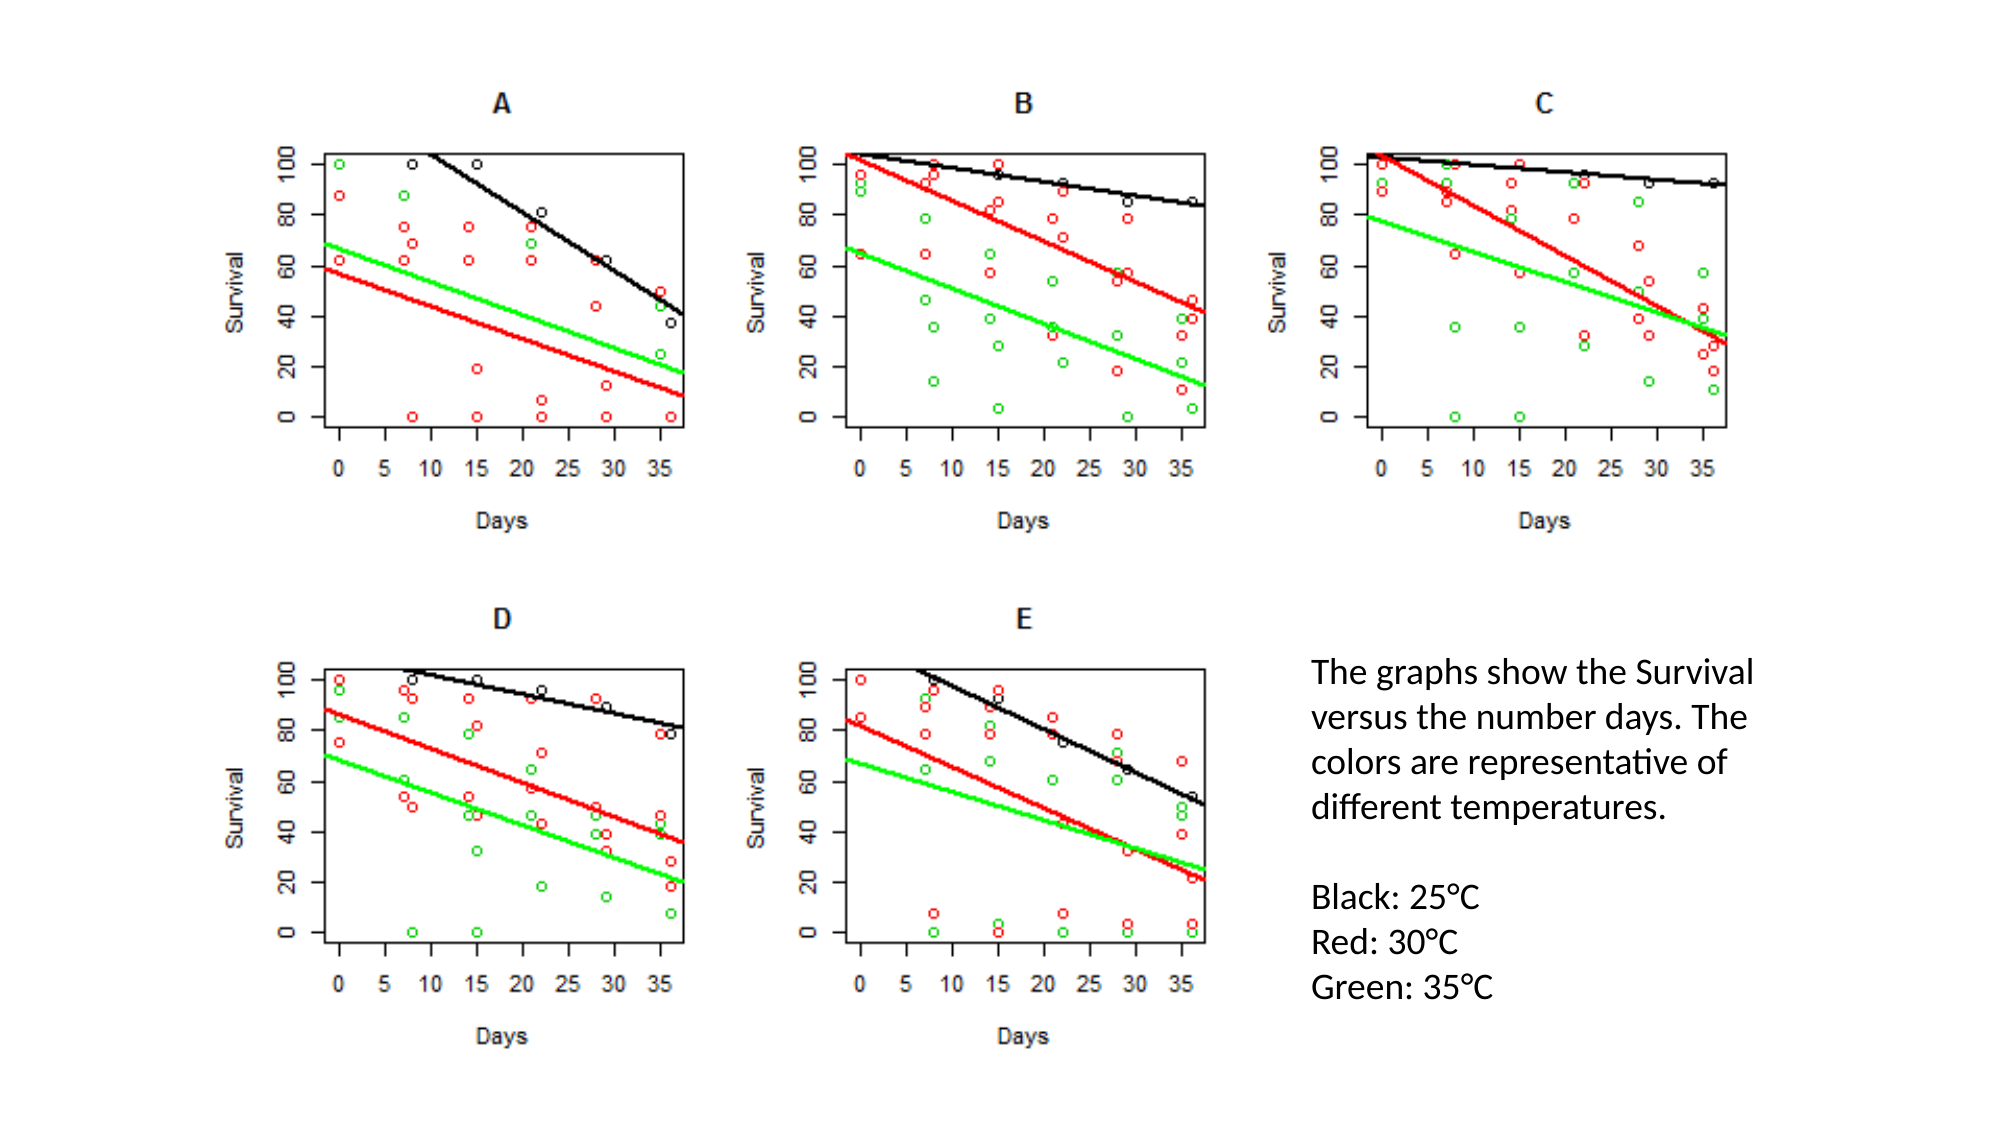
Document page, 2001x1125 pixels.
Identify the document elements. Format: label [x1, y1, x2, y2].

picture [218, 47, 1782, 1078]
